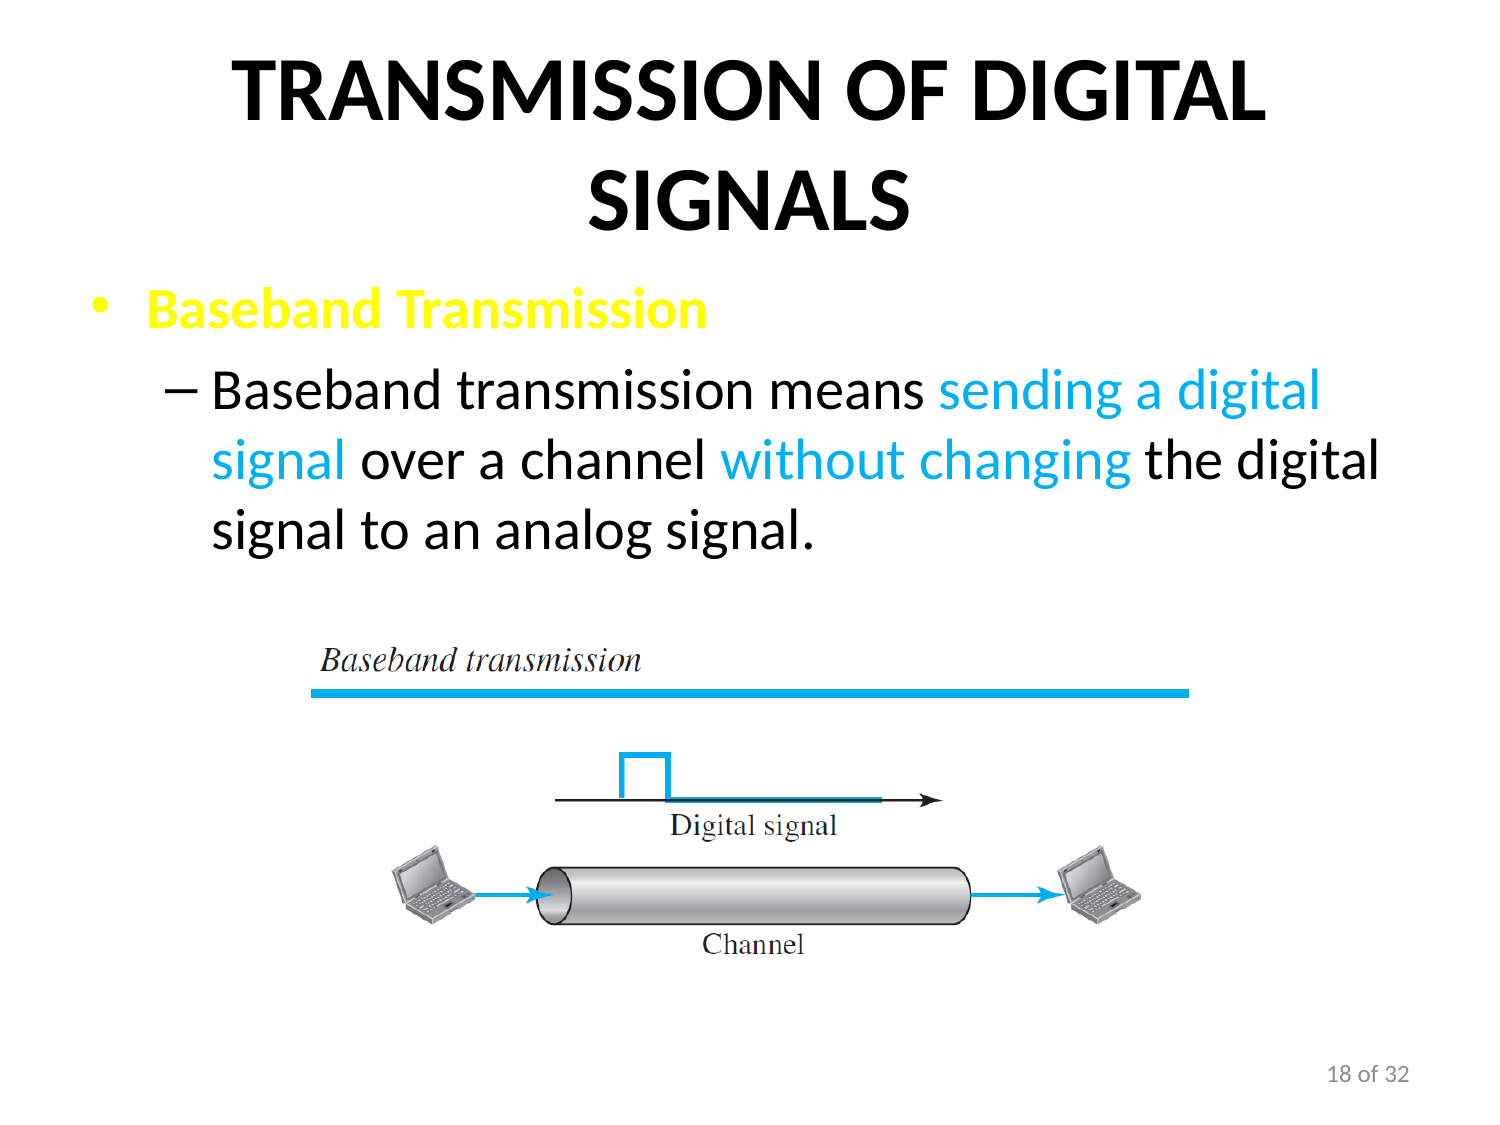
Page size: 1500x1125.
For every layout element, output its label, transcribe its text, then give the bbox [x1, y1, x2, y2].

title Transmission of Digital Signals [75, 45, 1425, 233]
picture [310, 633, 1189, 688]
picture [310, 699, 1189, 985]
list Baseband Transmission Baseband transmission means sending a digital signal over a channel without changing the digital signal to an analog signal. [75, 262, 1425, 1005]
slide_number 18 of 32 [1074, 1042, 1425, 1103]
